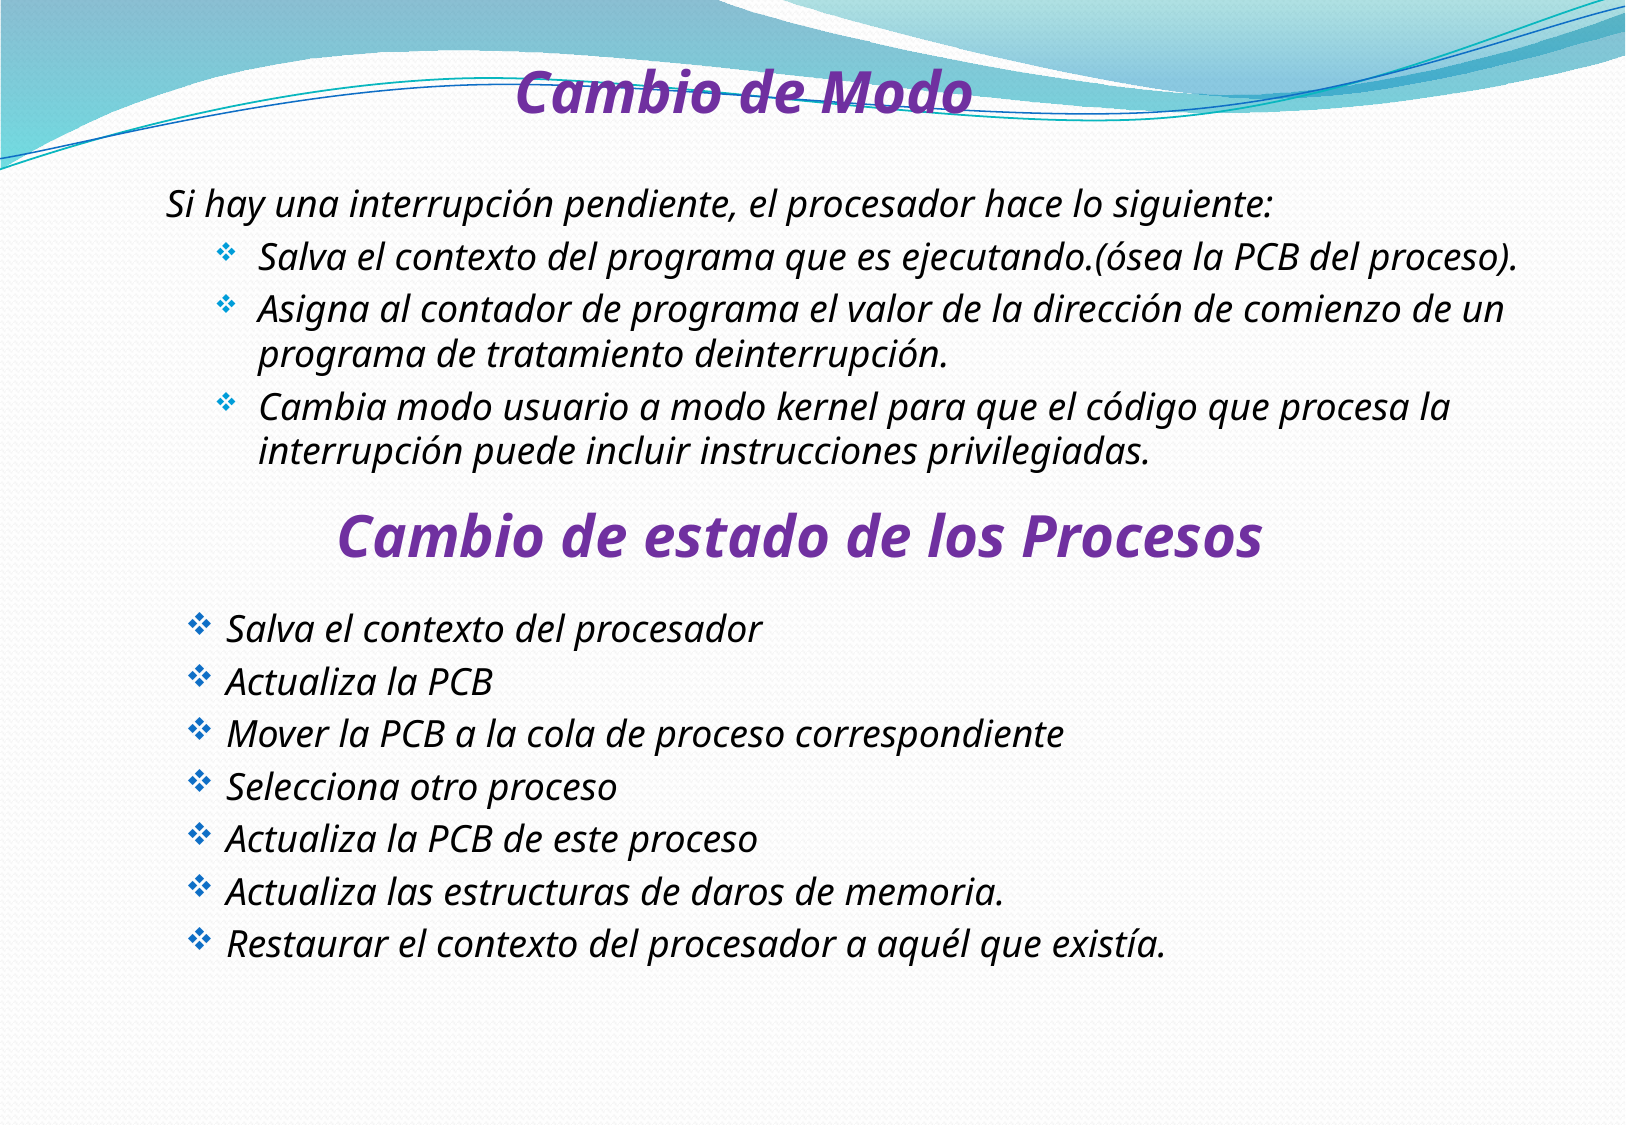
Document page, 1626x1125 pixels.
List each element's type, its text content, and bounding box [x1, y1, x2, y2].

text_box Salva el contexto del procesador Actualiza la PCB Mover la PCB a la cola de proceso correspondiente Selecciona otro proceso Actualiza la PCB de este proceso Actualiza las estructuras de daros de memoria. Restaurar el contexto del procesador a aquél que existía. [106, 597, 1569, 1012]
title Operaciones de lps Cambio de Modo [81, 45, 1409, 126]
list Si hay una interrupción pendiente, el procesador hace lo siguiente: Salva el contexto del programa que es ejecutando.(ósea la PCB del proceso). Asigna al contador de programa el valor de la dirección de comienzo de un programa de tratamiento deinterrupción. Cambia modo usuario a modo kernel para que el código que procesa la interrupción puede incluir instrucciones privilegiadas. [81, 172, 1544, 492]
text_box Cambio de estado de los Procesos [139, 491, 1463, 577]
